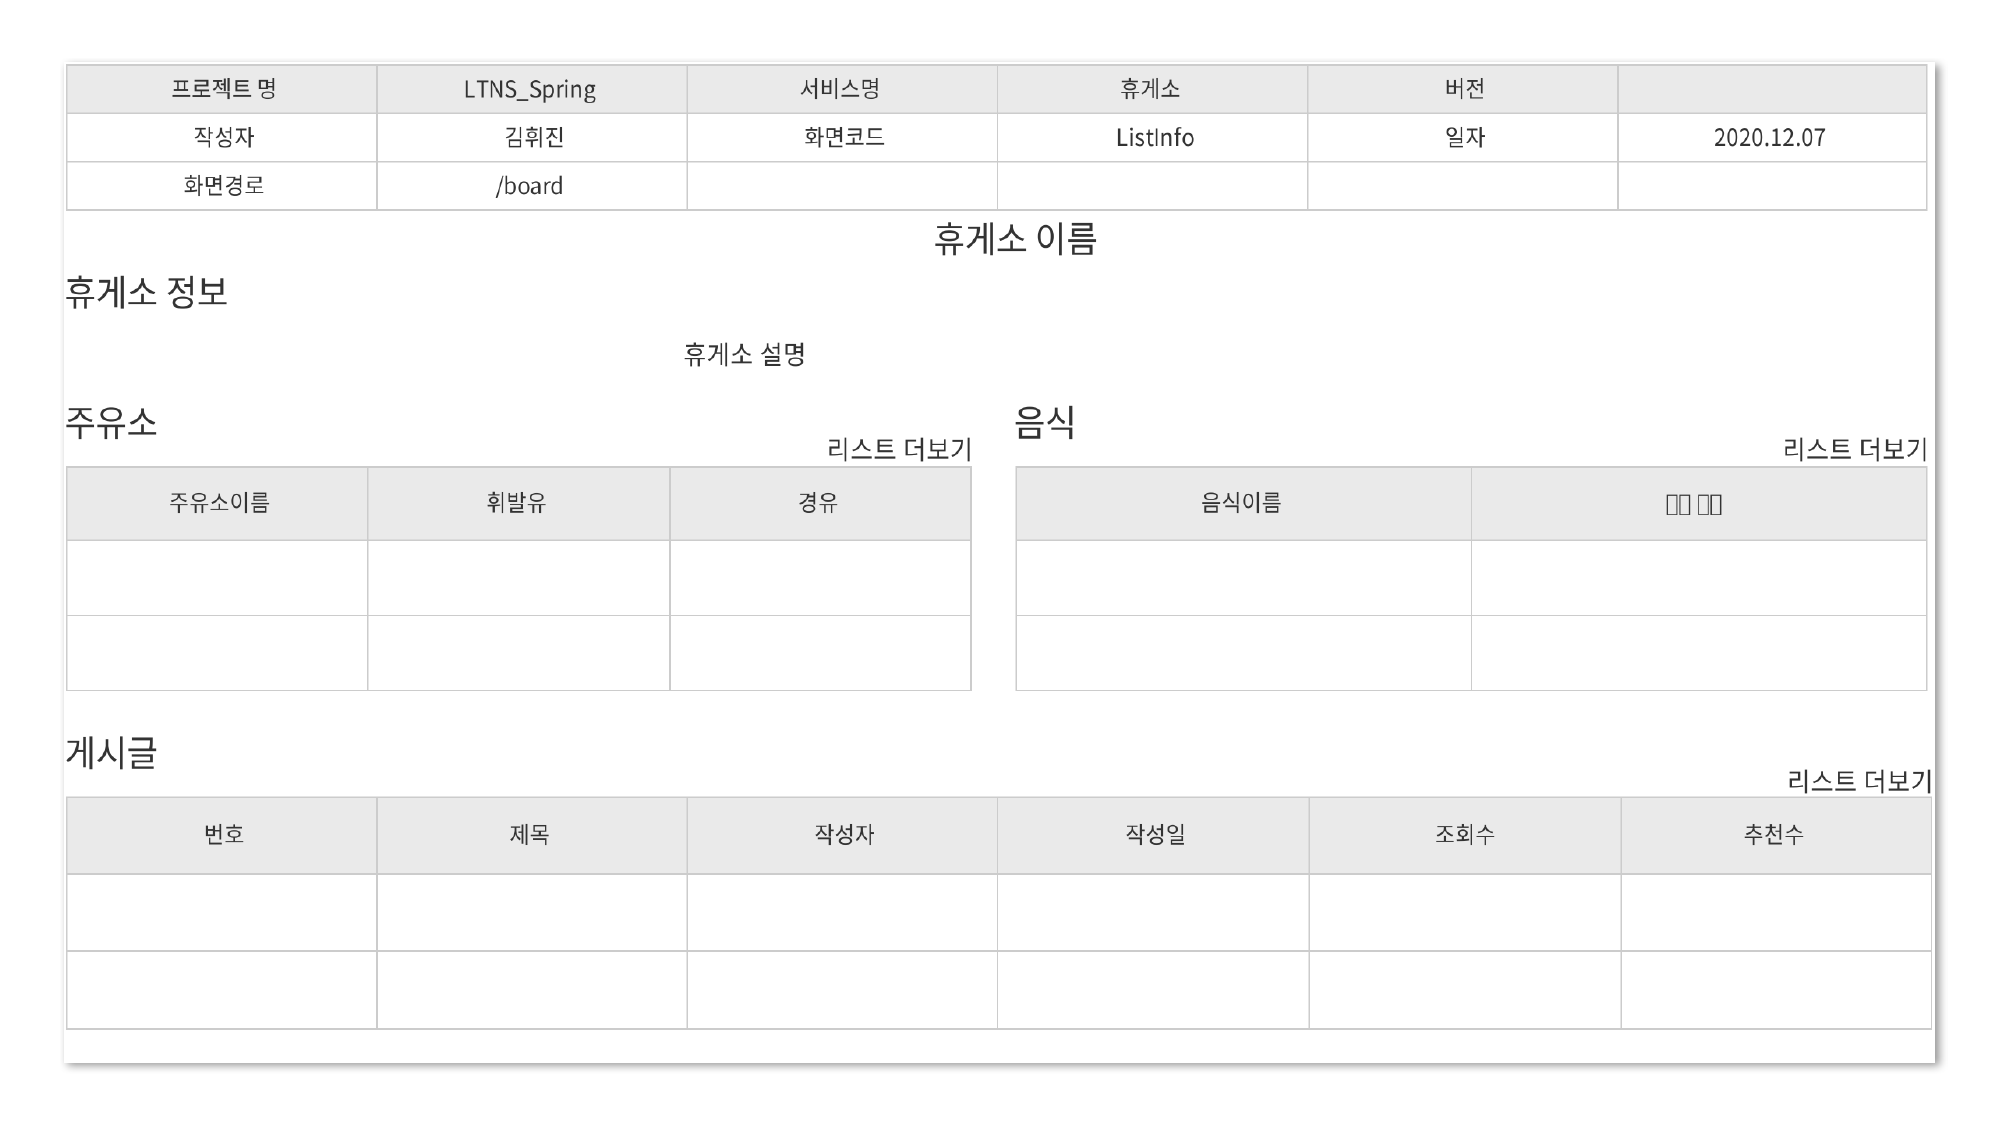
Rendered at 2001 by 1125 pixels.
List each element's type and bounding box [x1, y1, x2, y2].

picture [64, 62, 1935, 1063]
